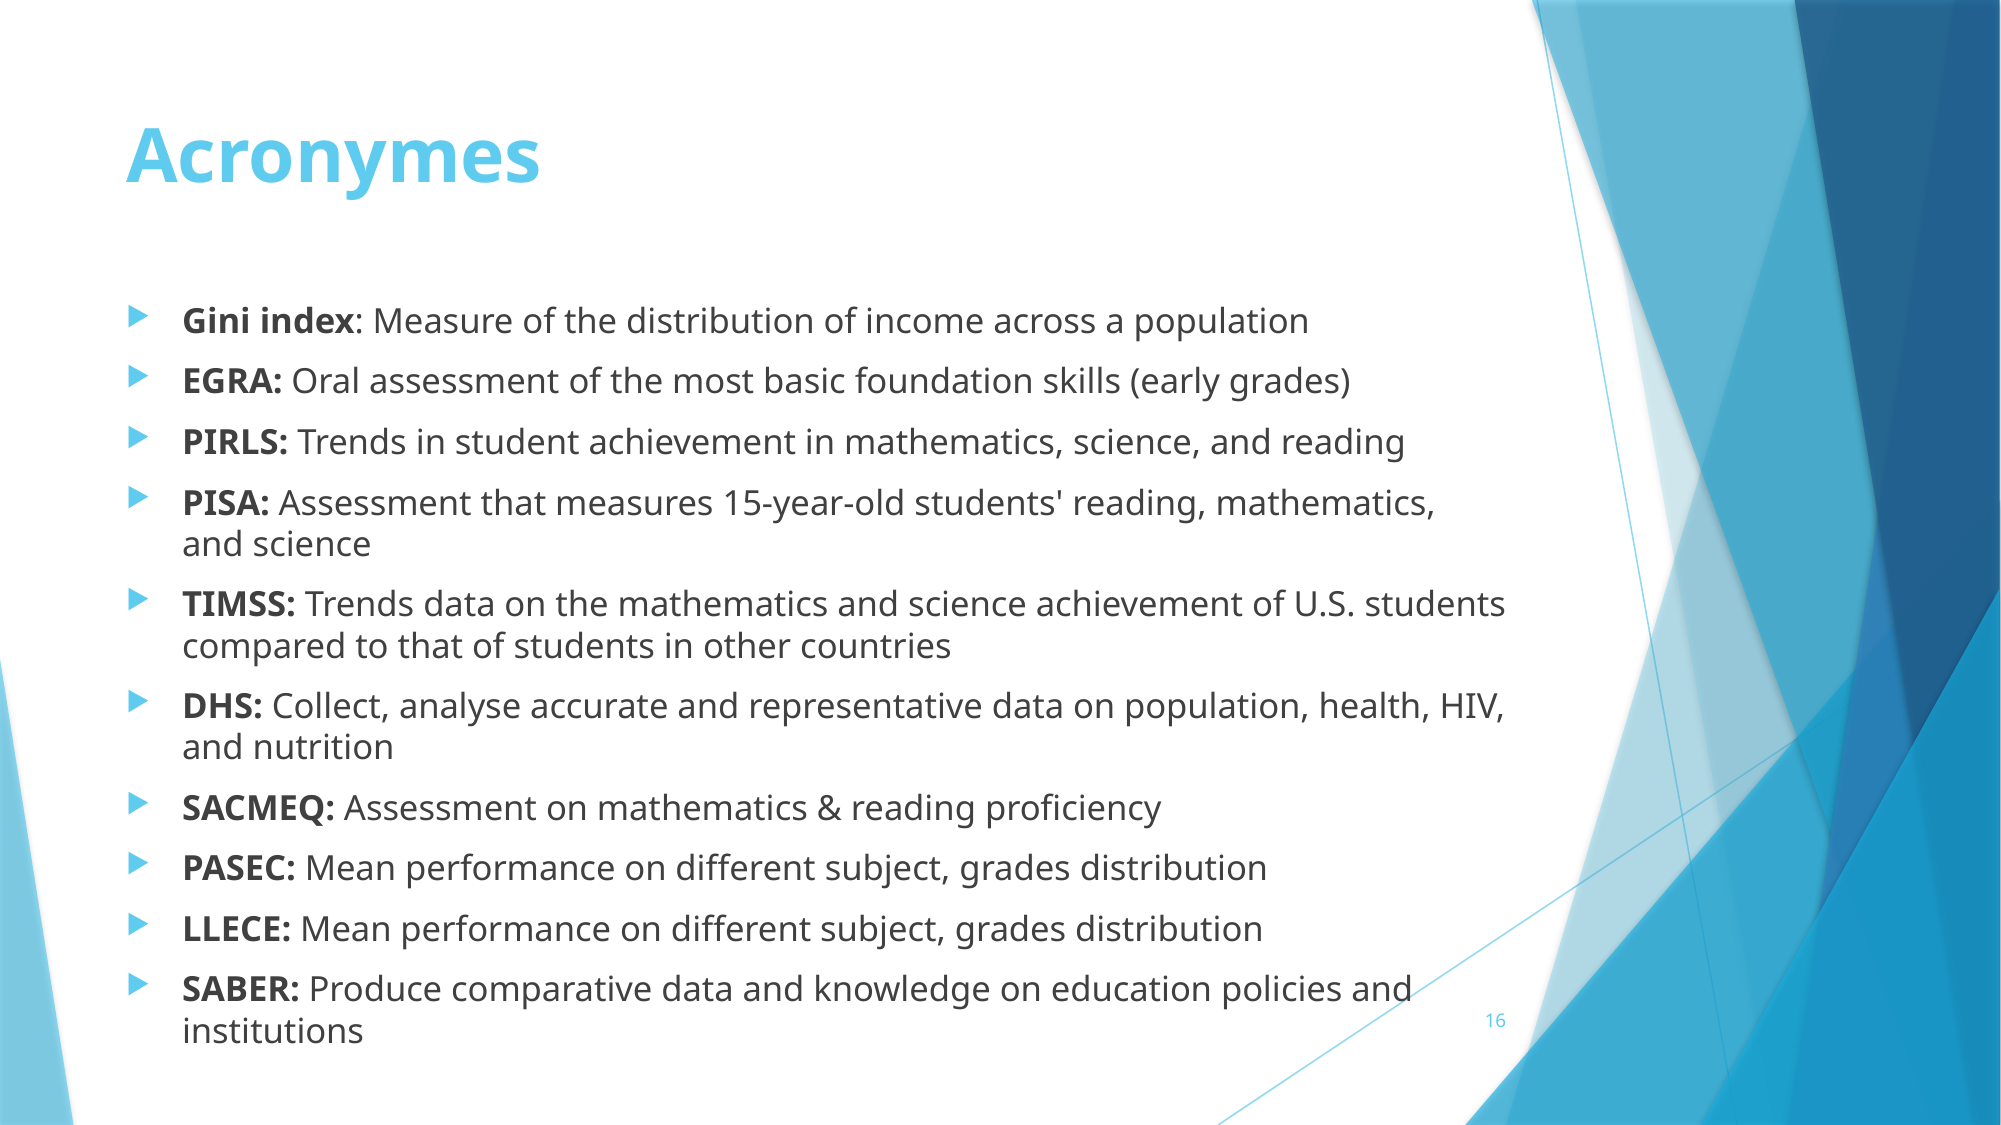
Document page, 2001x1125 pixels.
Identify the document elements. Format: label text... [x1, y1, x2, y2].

slide_number 16 [1409, 991, 1522, 1051]
list Gini index: Measure of the distribution of income across a population EGRA: Oral assessment of the most basic foundation skills (early grades) PIRLS: Trends in student achievement in mathematics, science, and reading PISA: Assessment that measures 15-year-old students' reading, mathematics, and science TIMSS: Trends data on the mathematics and science achievement of U.S. students compared to that of students in other countries DHS: Collect, analyse accurate and representative data on population, health, HIV, and nutrition SACMEQ: Assessment on mathematics & reading proficiency PASEC: Mean performance on different subject, grades distribution LLECE: Mean performance on different subject, grades distribution SABER: Produce comparative data and knowledge on education policies and institutions [111, 291, 1522, 1063]
title Acronymes [111, 99, 1522, 231]
